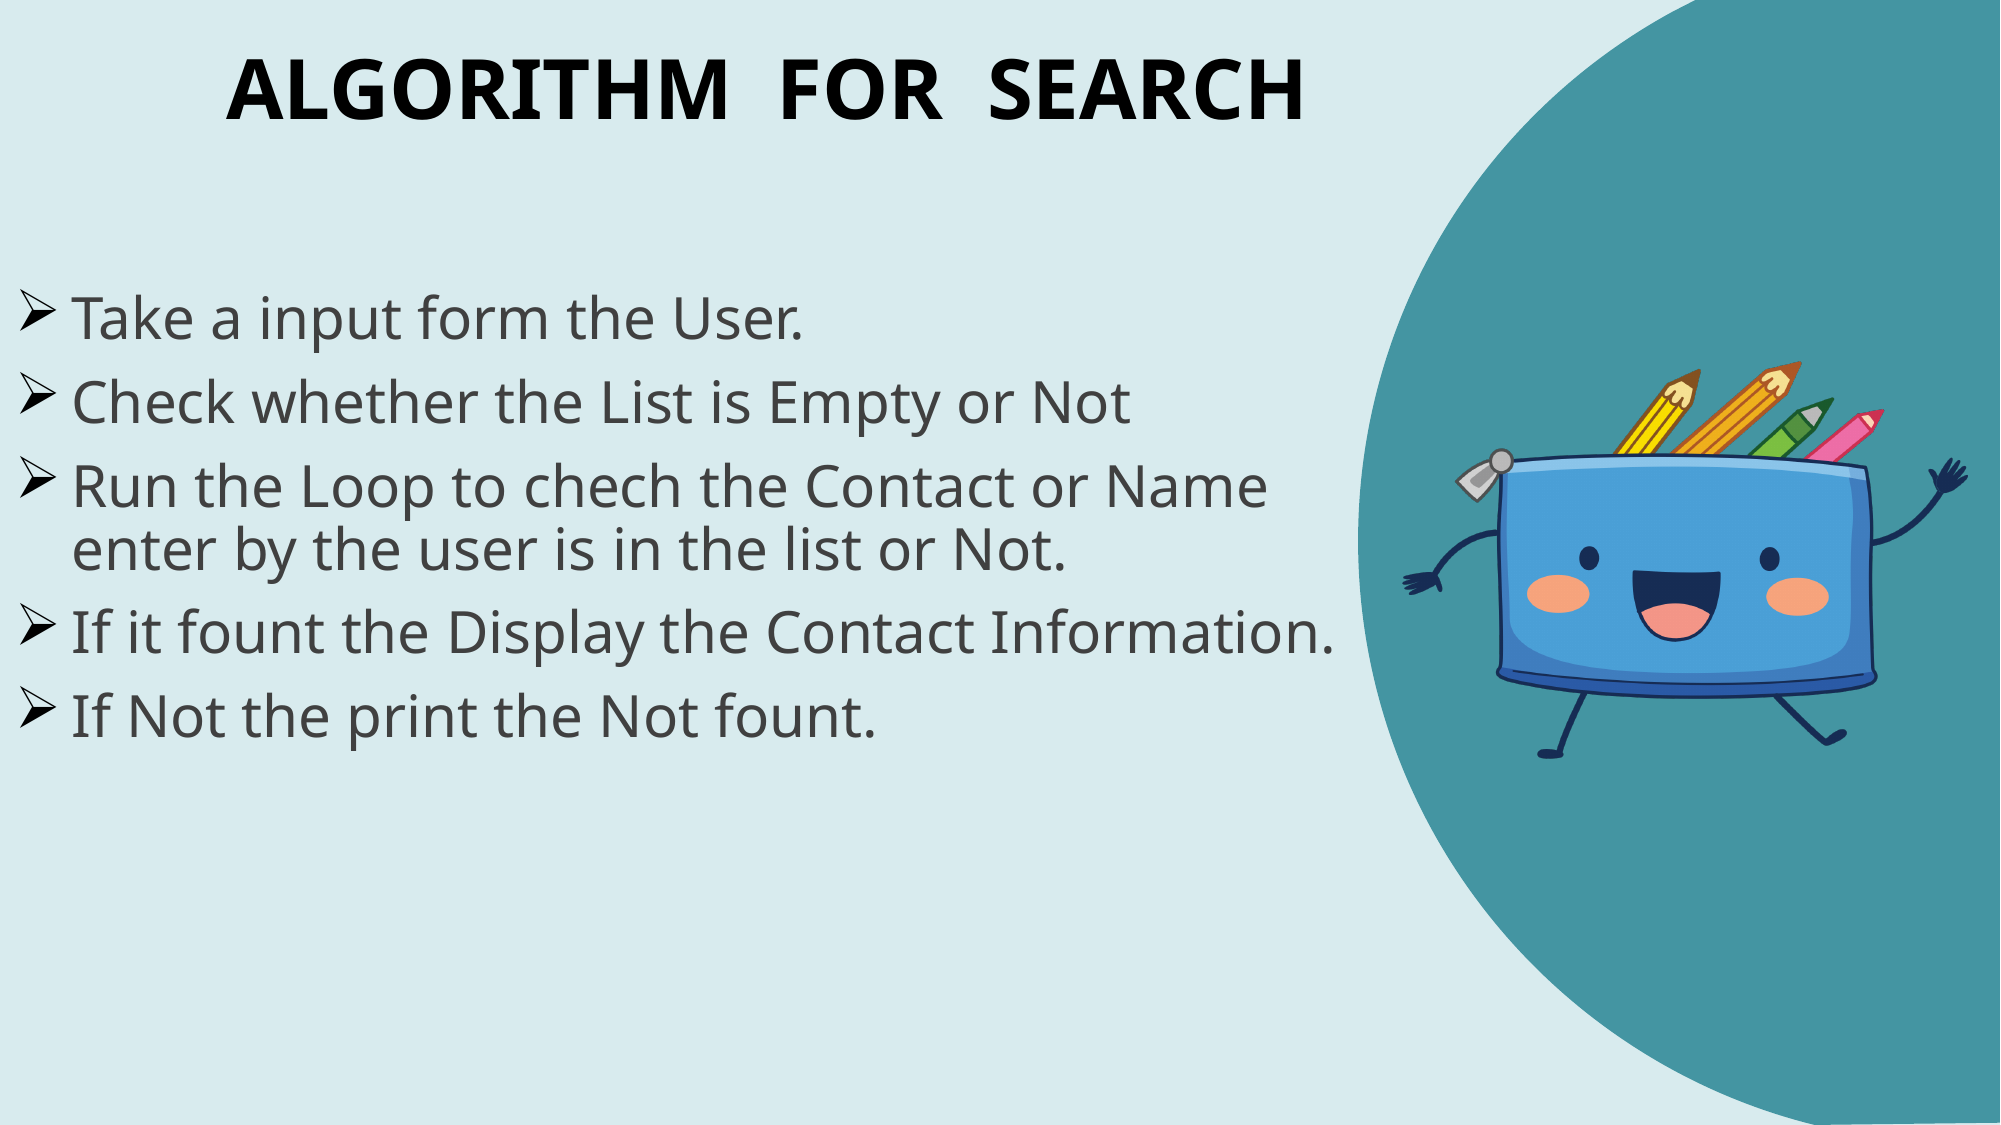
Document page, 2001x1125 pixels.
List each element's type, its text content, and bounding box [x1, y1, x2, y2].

picture [1402, 361, 1968, 759]
title ALGORITHM FOR SEARCH [0, 40, 1536, 171]
text_box [1357, 0, 2000, 1125]
list Take a input form the User. Check whether the List is Empty or Not Run the Loop to chech the Contact or Name enter by the user is in the list or Not. If it fount the Display the Contact Information. If Not the print the Not fount. [0, 282, 1366, 936]
